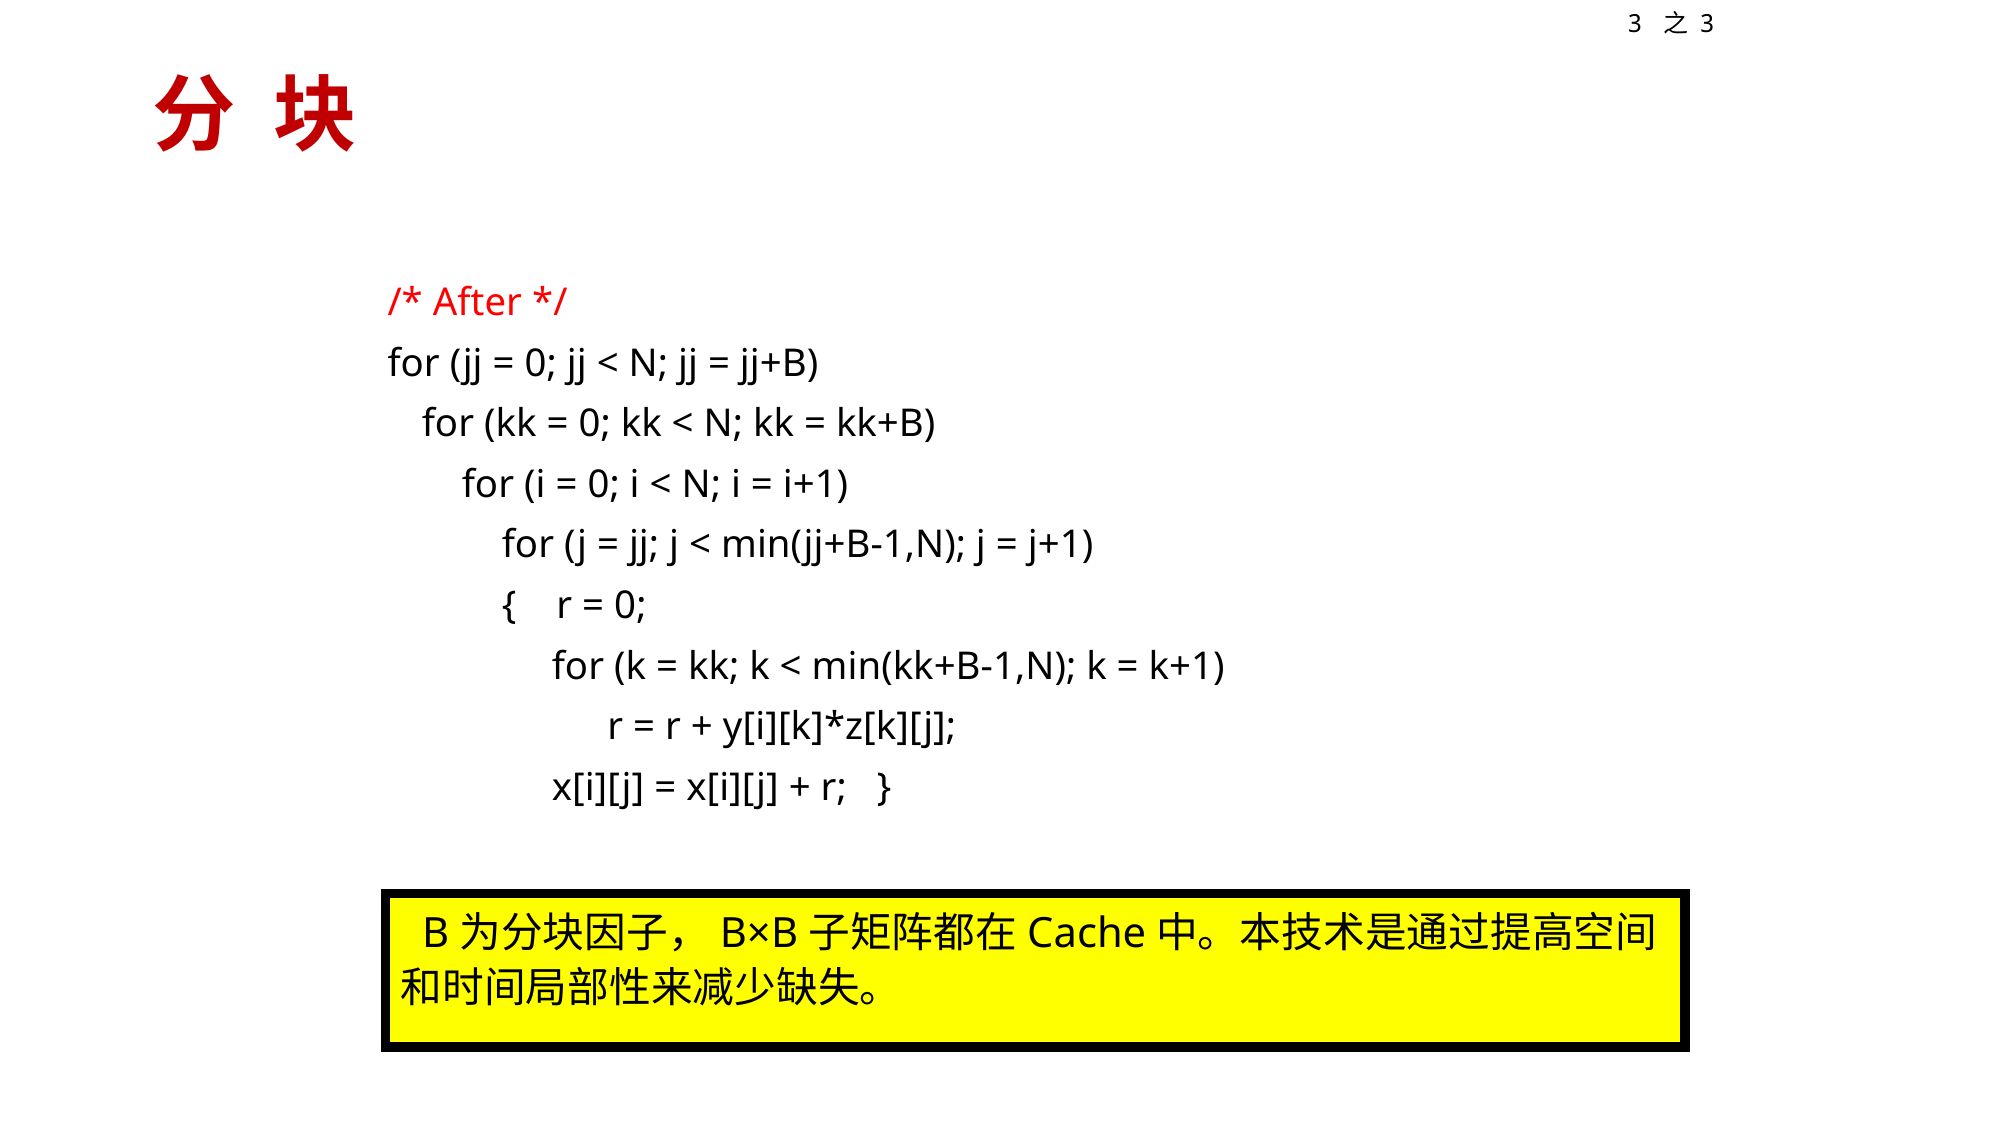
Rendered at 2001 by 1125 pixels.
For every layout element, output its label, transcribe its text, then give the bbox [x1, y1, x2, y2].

list /* After */ for (jj = 0; jj < N; jj = jj+B) for (kk = 0; kk < N; kk = kk+B) for (i = 0; i < N; i = i+1) for (j = jj; j < min(jj+B-1,N); j = j+1) { r = 0; for (k = kk; k < min(kk+B-1,N); k = k+1) r = r + y[i][k]*z[k][j]; x[i][j] = x[i][j] + r; } [372, 275, 1699, 819]
list B为分块因子，B×B子矩阵都在Cache中。本技术是通过提高空间和时间局部性来减少缺失。 [385, 893, 1686, 1048]
text_box 3 之 3 [1612, 0, 1750, 46]
title 分 块 [137, 59, 1863, 175]
